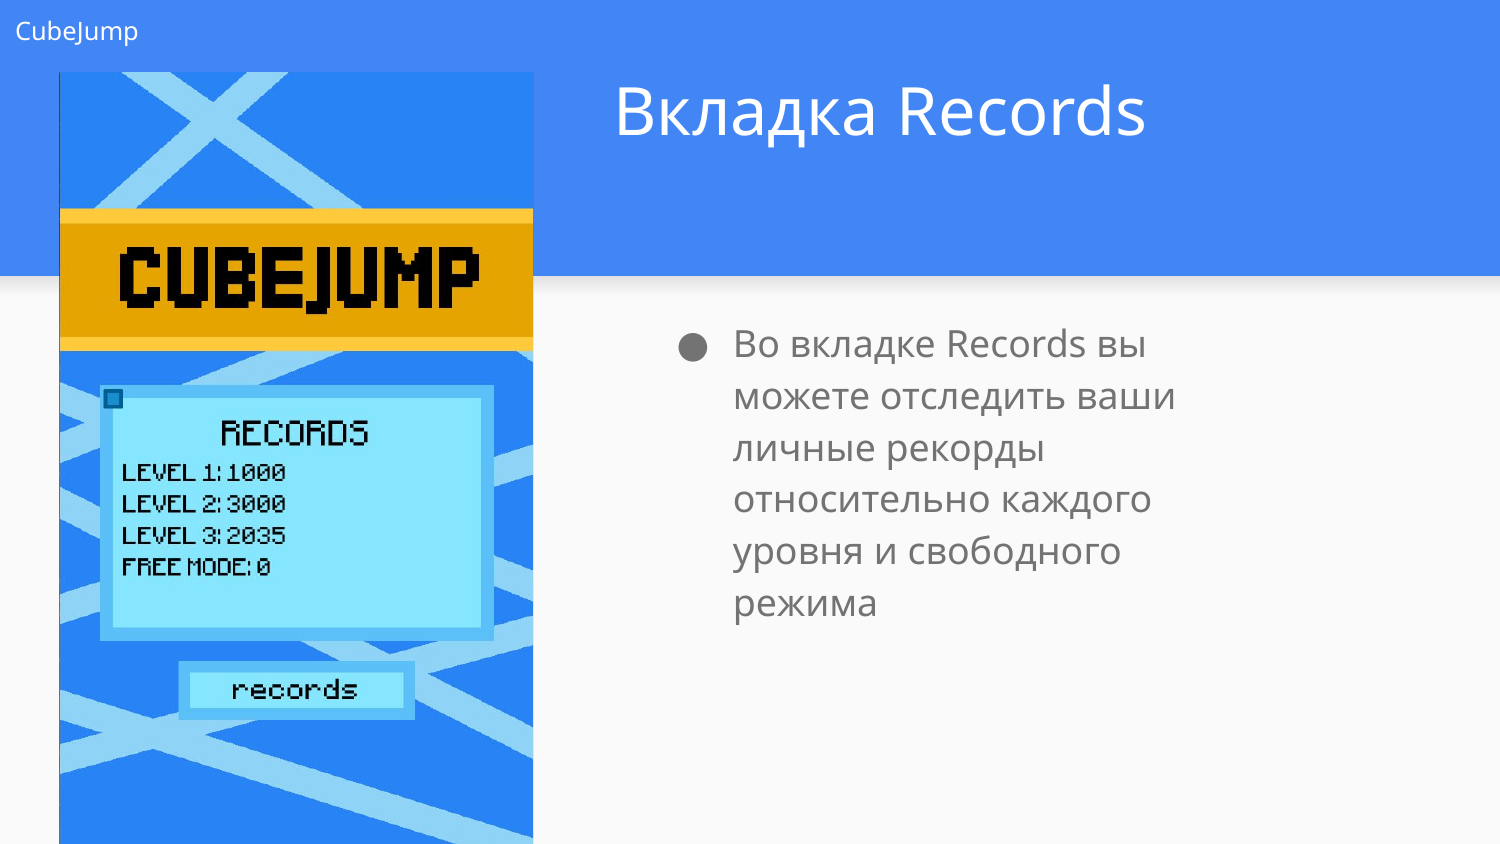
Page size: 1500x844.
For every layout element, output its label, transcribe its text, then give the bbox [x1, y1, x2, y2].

title CubeJump [0, 0, 245, 61]
title Вкладка Records [598, 51, 1309, 164]
picture [58, 72, 534, 844]
list Во вкладке Records вы можете отследить ваши личные рекорды относительно каждого уровня и свободного режима [642, 298, 1265, 777]
